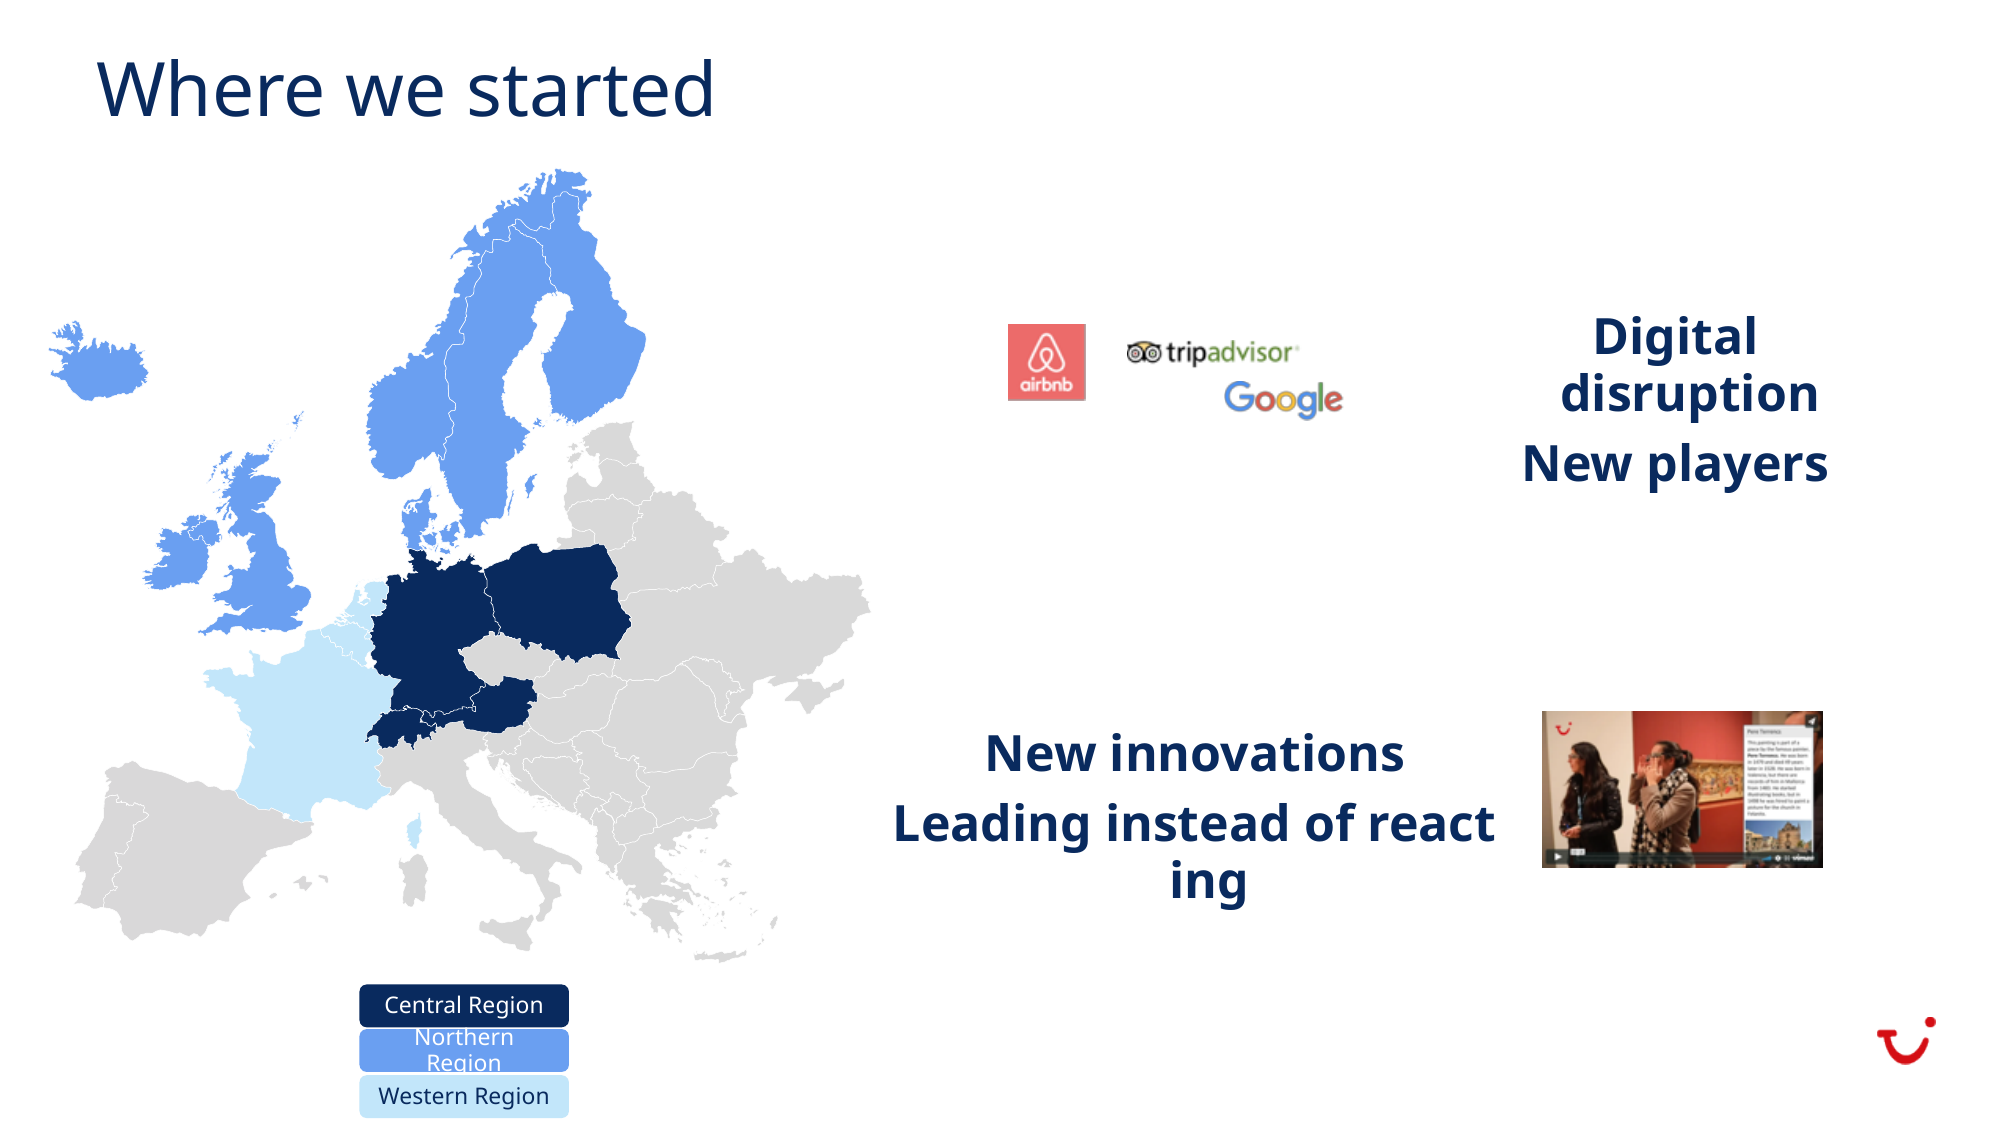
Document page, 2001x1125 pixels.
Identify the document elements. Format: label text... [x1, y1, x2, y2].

text_box Western Region [359, 1075, 569, 1119]
picture [1877, 1017, 1936, 1065]
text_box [1008, 301, 1901, 445]
text_box Central Region [359, 984, 569, 1028]
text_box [856, 711, 1823, 868]
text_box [47, 167, 873, 964]
text_box Northern Region [359, 1029, 569, 1072]
title Where we started [96, 48, 1822, 170]
